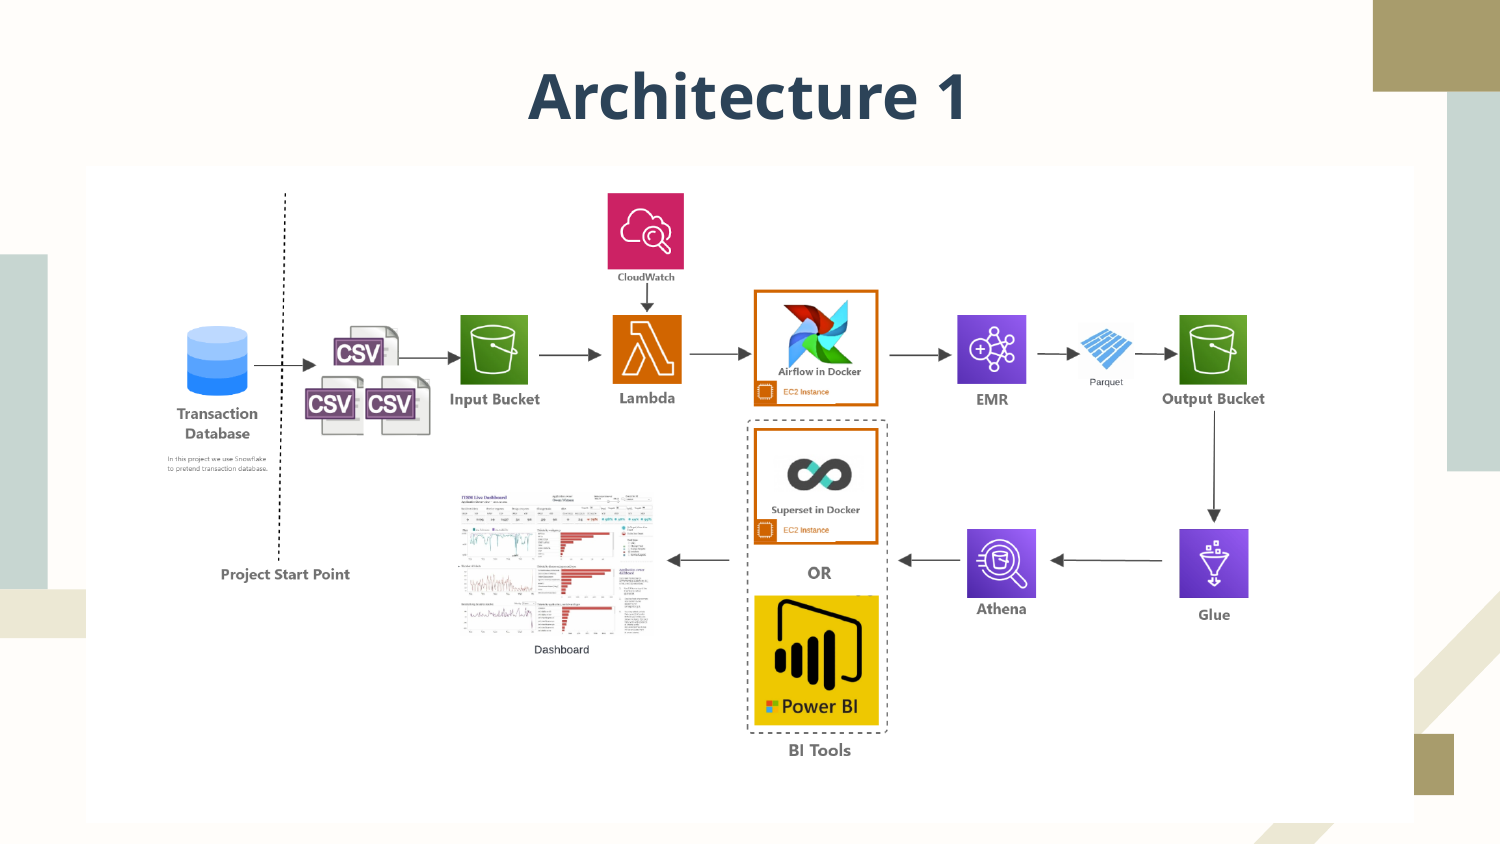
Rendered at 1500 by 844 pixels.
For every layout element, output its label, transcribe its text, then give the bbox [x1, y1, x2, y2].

title Architecture 1 [118, 41, 1382, 136]
picture [85, 166, 1415, 824]
